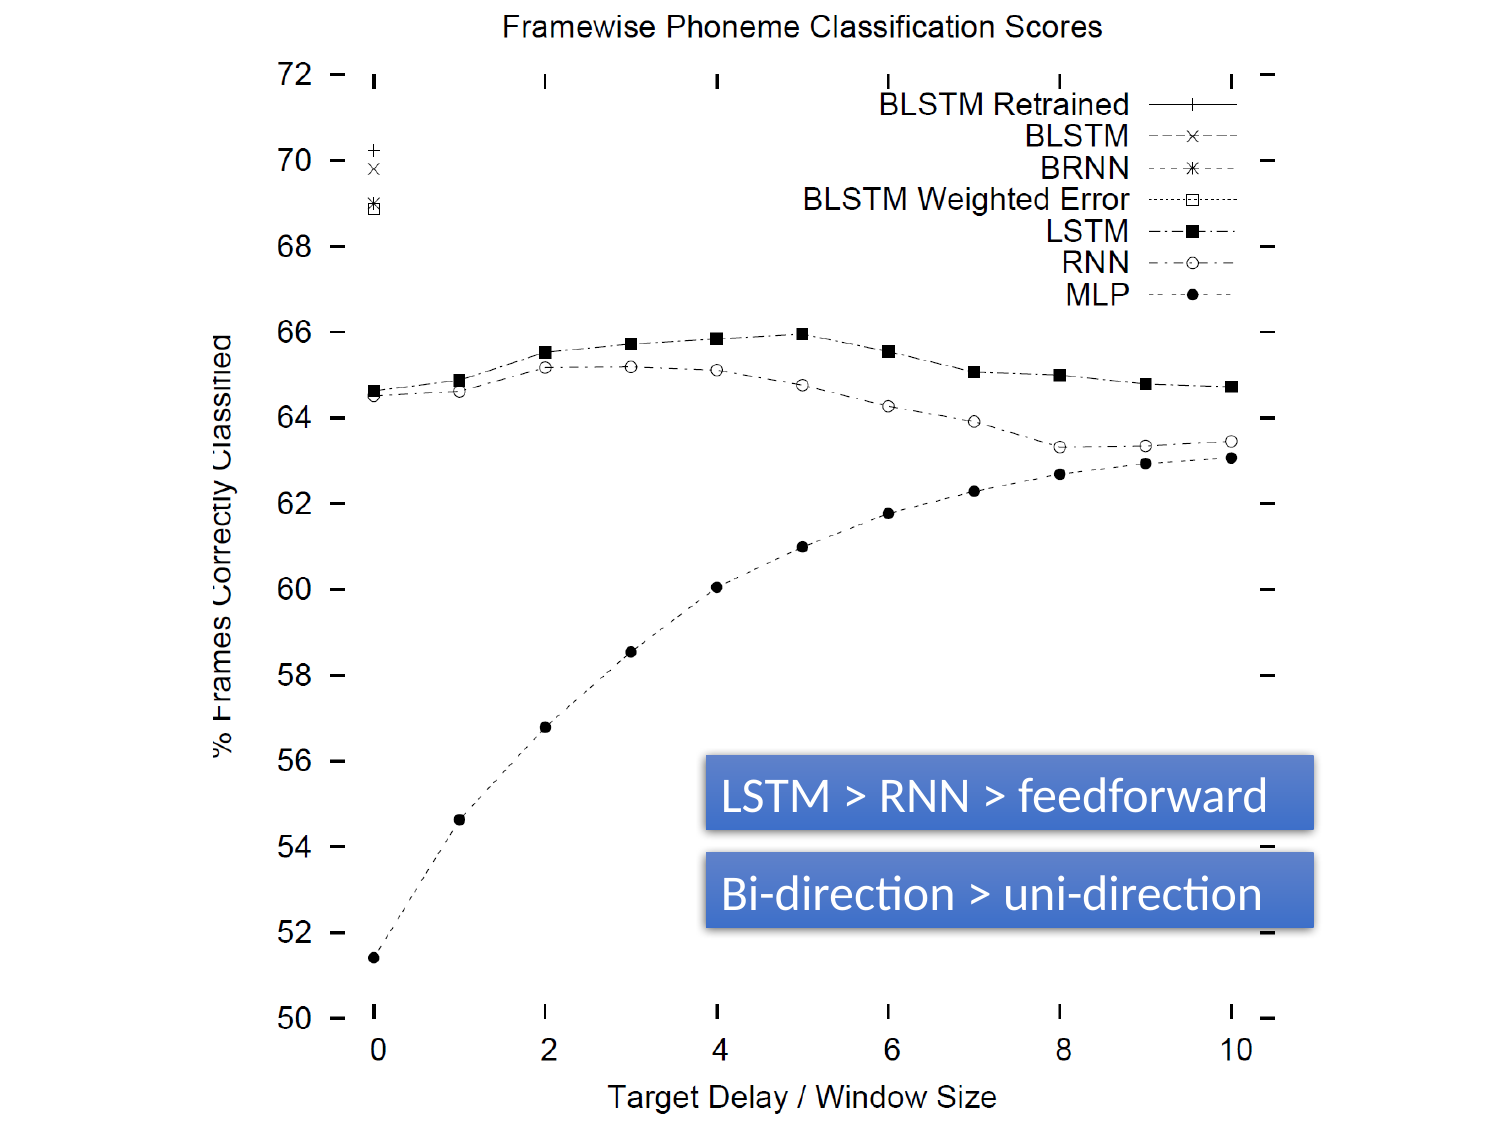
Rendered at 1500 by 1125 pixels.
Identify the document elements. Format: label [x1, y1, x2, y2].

picture [186, 0, 1314, 1125]
